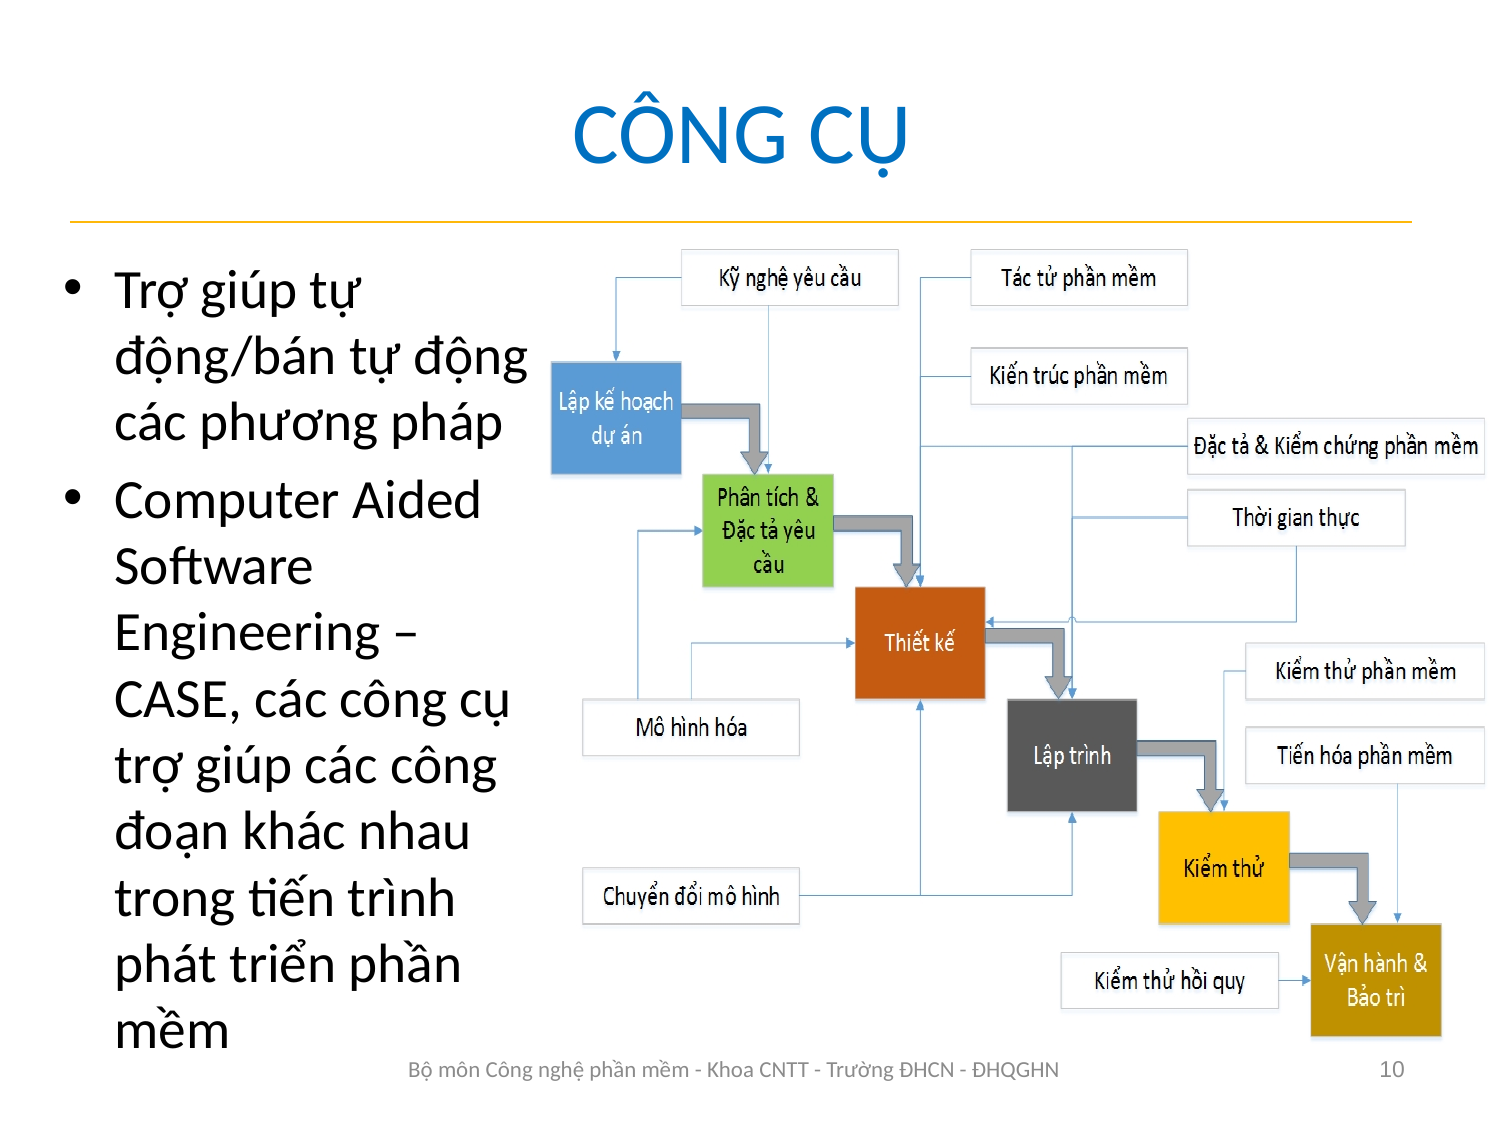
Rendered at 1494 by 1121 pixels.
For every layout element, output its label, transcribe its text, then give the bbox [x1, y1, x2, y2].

title CÔNG CỤ [69, 34, 1415, 223]
list Trợ giúp tự động/bán tự động các phương pháp Computer Aided Software Engineering – CASE, các công cụ trợ giúp các công đoạn khác nhau trong tiến trình phát triển phần mềm [49, 245, 573, 1074]
slide_number 10 [1070, 1054, 1419, 1099]
footer Bộ môn Công nghệ phần mềm - Khoa CNTT - Trường ĐHCN - ĐHQGHN [371, 1038, 1070, 1099]
picture [546, 247, 1494, 1047]
